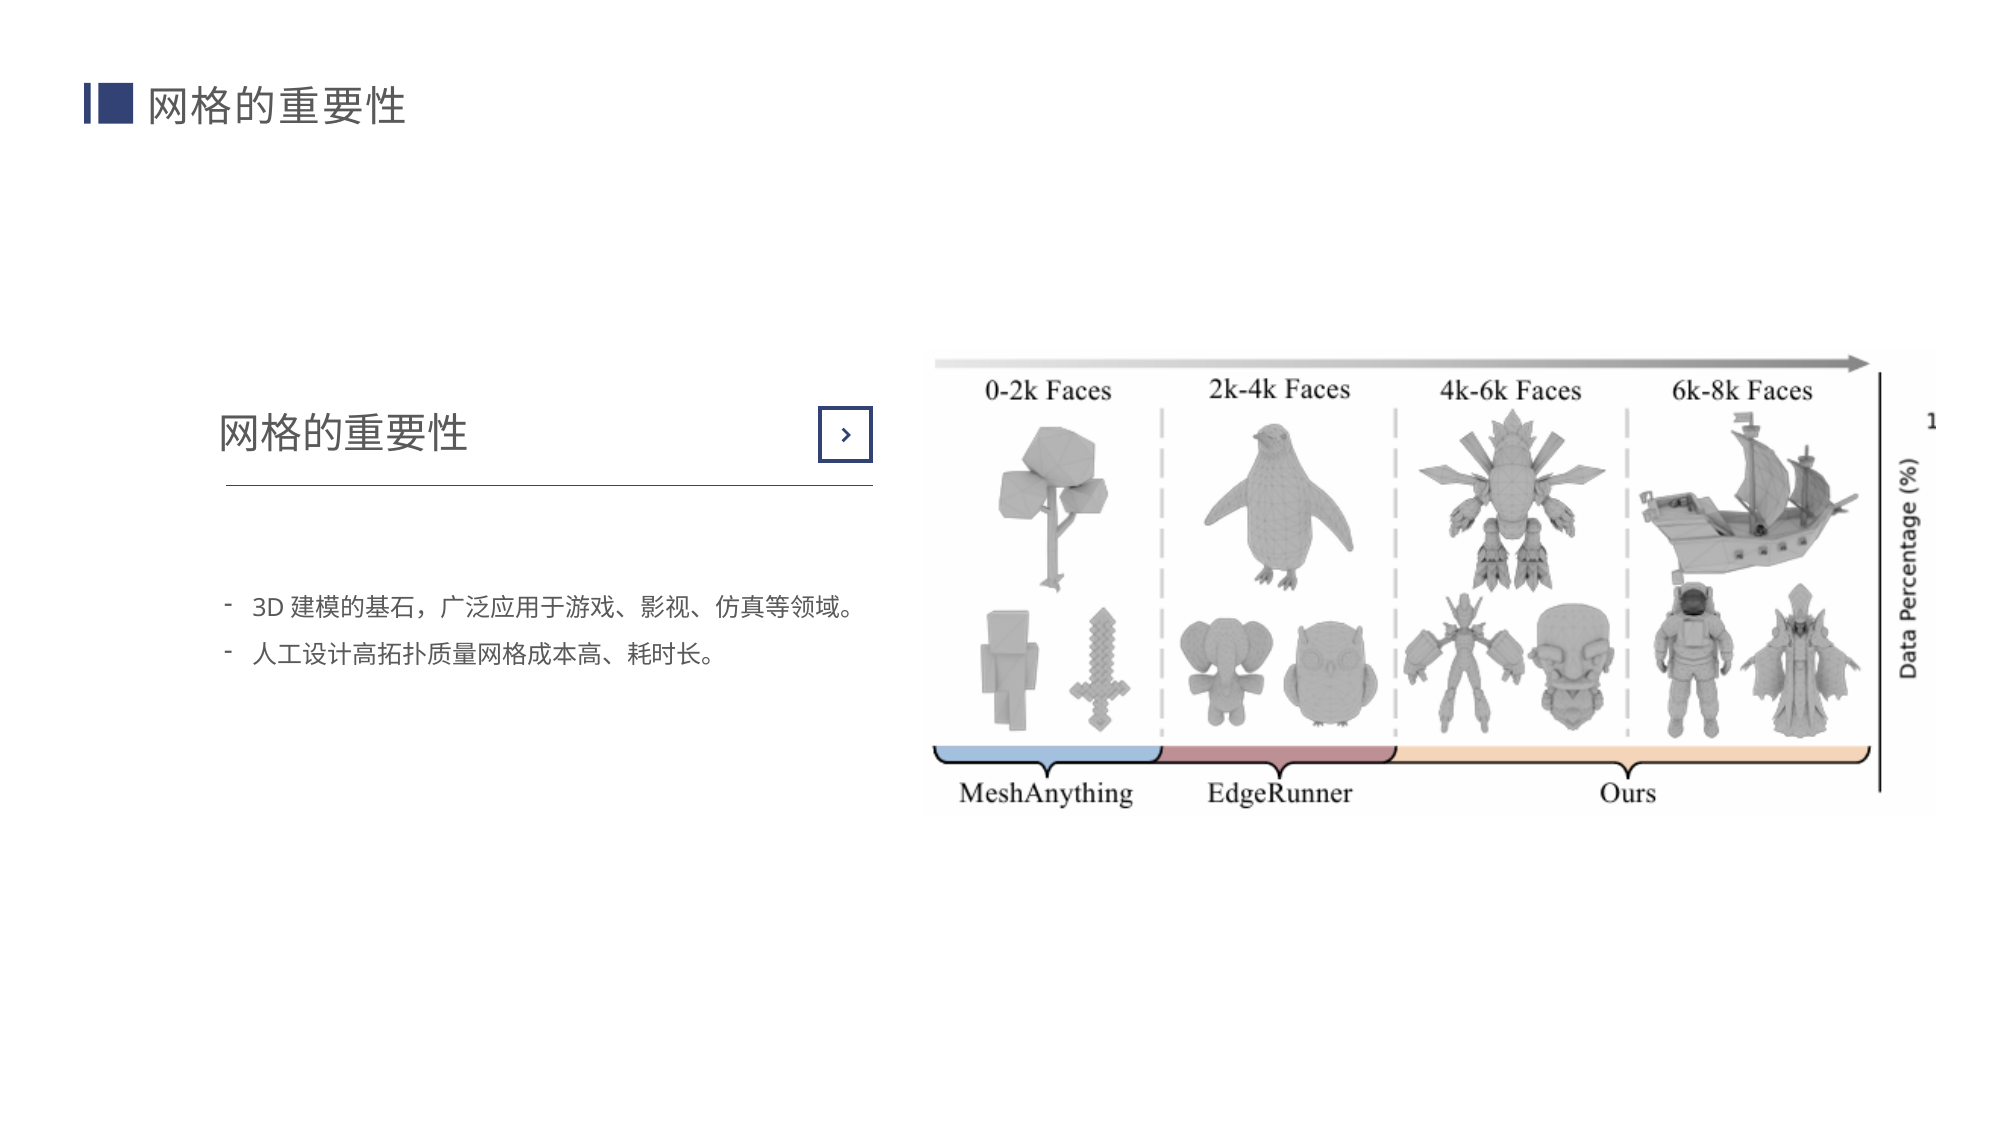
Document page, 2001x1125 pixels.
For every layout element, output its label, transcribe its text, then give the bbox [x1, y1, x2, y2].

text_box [84, 82, 133, 124]
text_box 网格的重要性 [130, 73, 428, 131]
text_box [203, 399, 887, 666]
picture [902, 336, 1936, 816]
